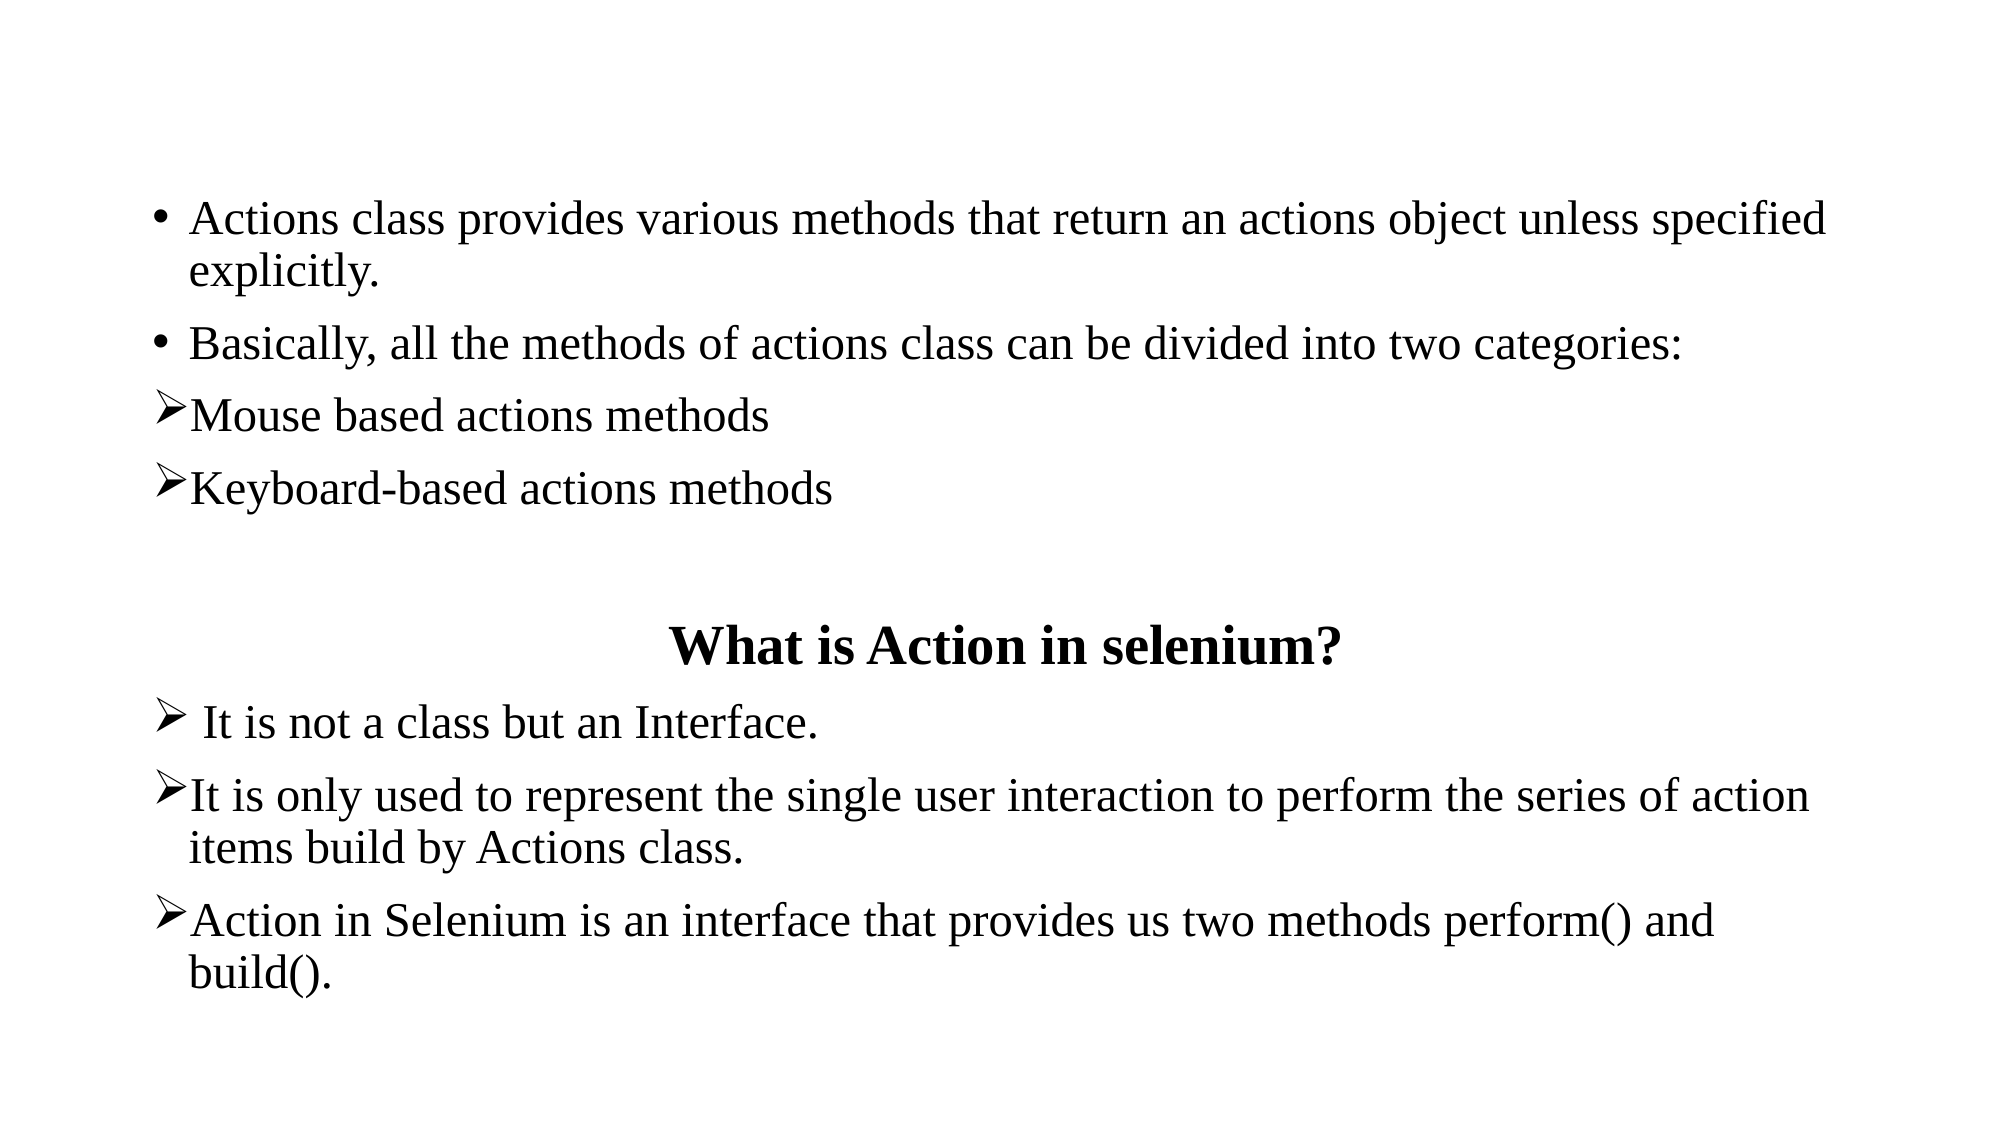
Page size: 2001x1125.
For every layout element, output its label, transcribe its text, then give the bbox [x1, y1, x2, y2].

list Actions class provides various methods that return an actions object unless specified explicitly. Basically, all the methods of actions class can be divided into two categories: Mouse based actions methods Keyboard-based actions methods What is Action in selenium? It is not a class but an Interface. It is only used to represent the single user interaction to perform the series of action items build by Actions class. Action in Selenium is an interface that provides us two methods perform() and build(). [137, 185, 1863, 1014]
